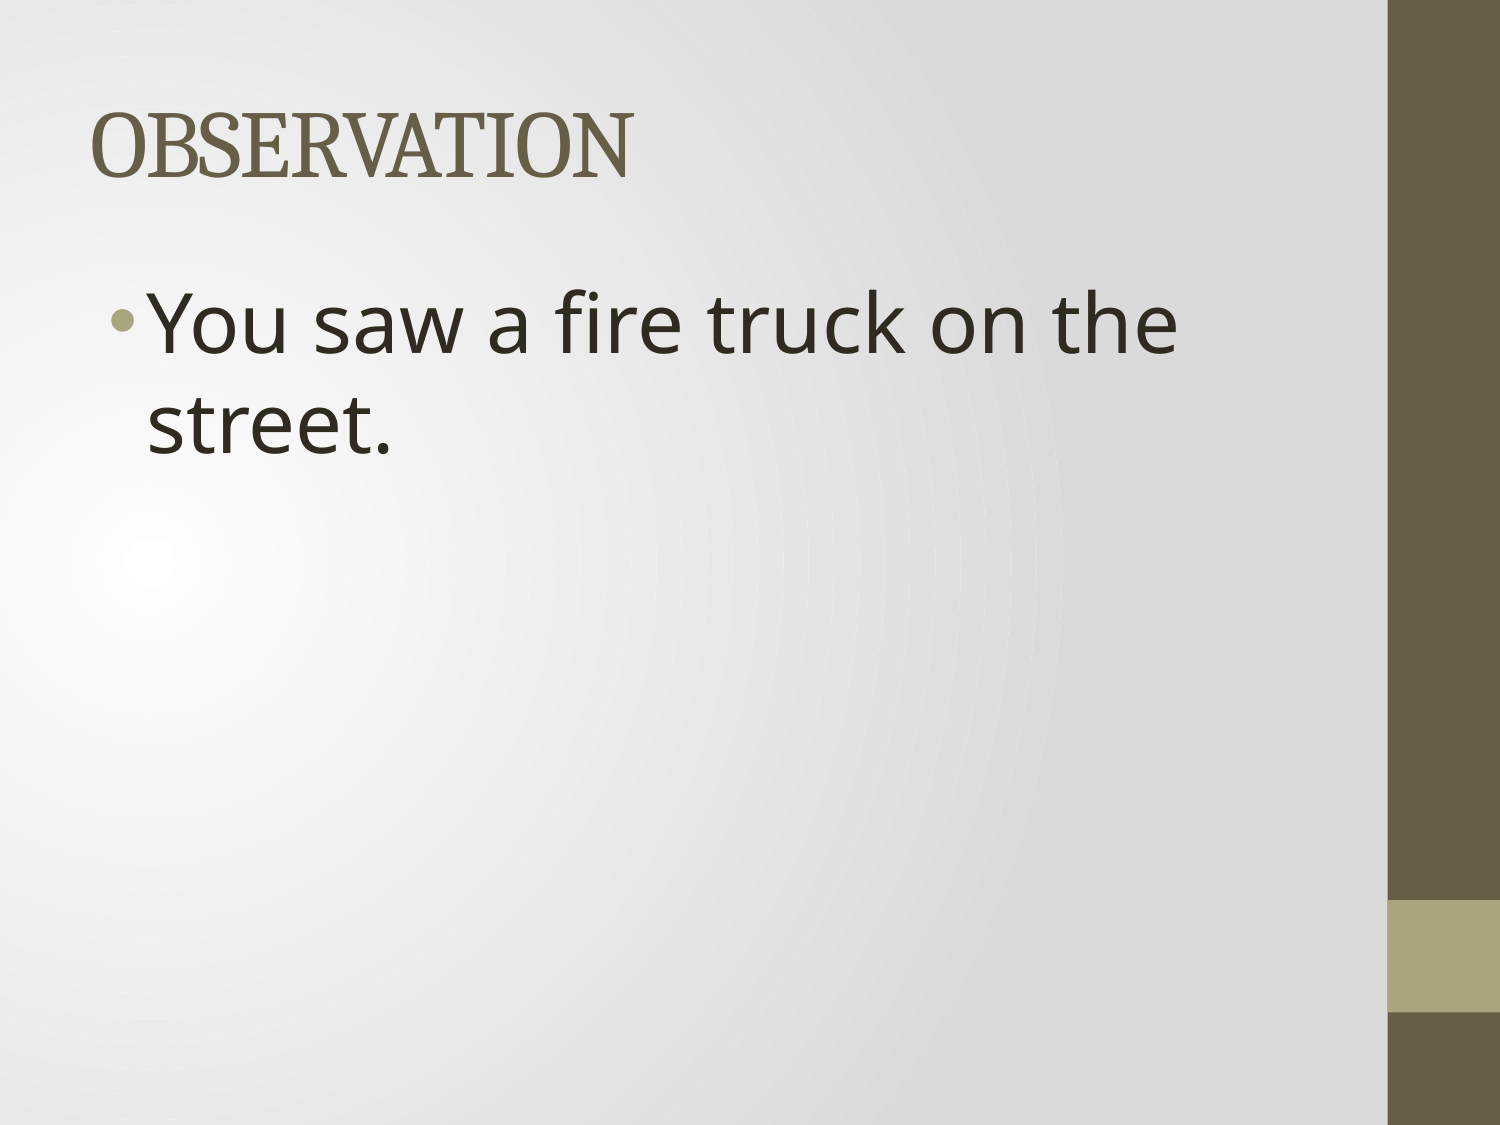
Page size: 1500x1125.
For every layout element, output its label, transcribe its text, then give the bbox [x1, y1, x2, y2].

title OBSERVATION [75, 45, 1325, 233]
list You saw a fire truck on the street. [75, 262, 1325, 1050]
